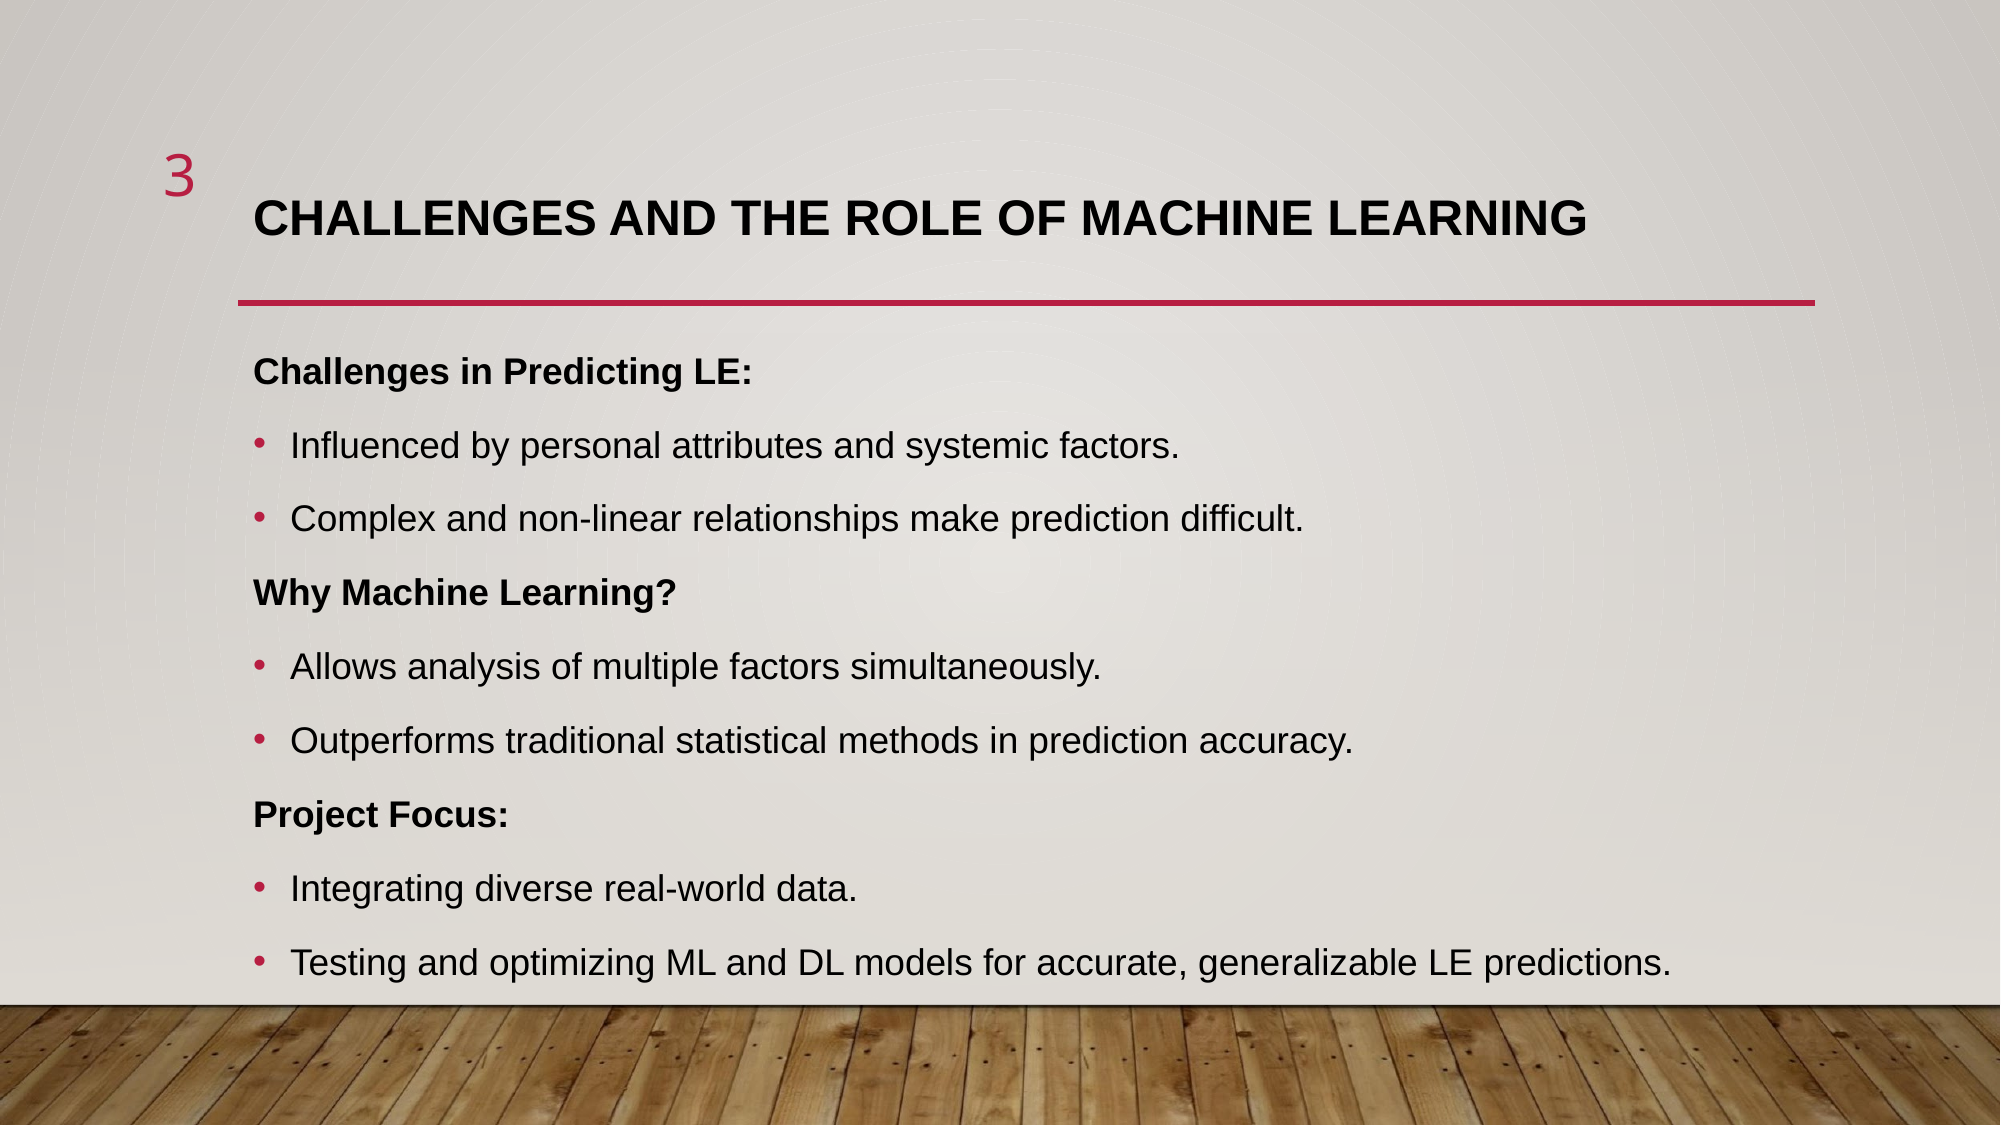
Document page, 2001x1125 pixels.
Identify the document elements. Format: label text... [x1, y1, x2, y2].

picture [0, 1005, 2000, 1125]
slide_number ‹#› [78, 131, 212, 214]
title CHALLENGES AND THE ROLE OF MACHINE LEARNING [238, 185, 1814, 305]
list Challenges in Predicting LE: Influenced by personal attributes and systemic factors. Complex and non-linear relationships make prediction difficult. Why Machine Learning? Allows analysis of multiple factors simultaneously. Outperforms traditional statistical methods in prediction accuracy. Project Focus: Integrating diverse real-world data. Testing and optimizing ML and DL models for accurate, generalizable LE predictions. [238, 330, 1908, 994]
